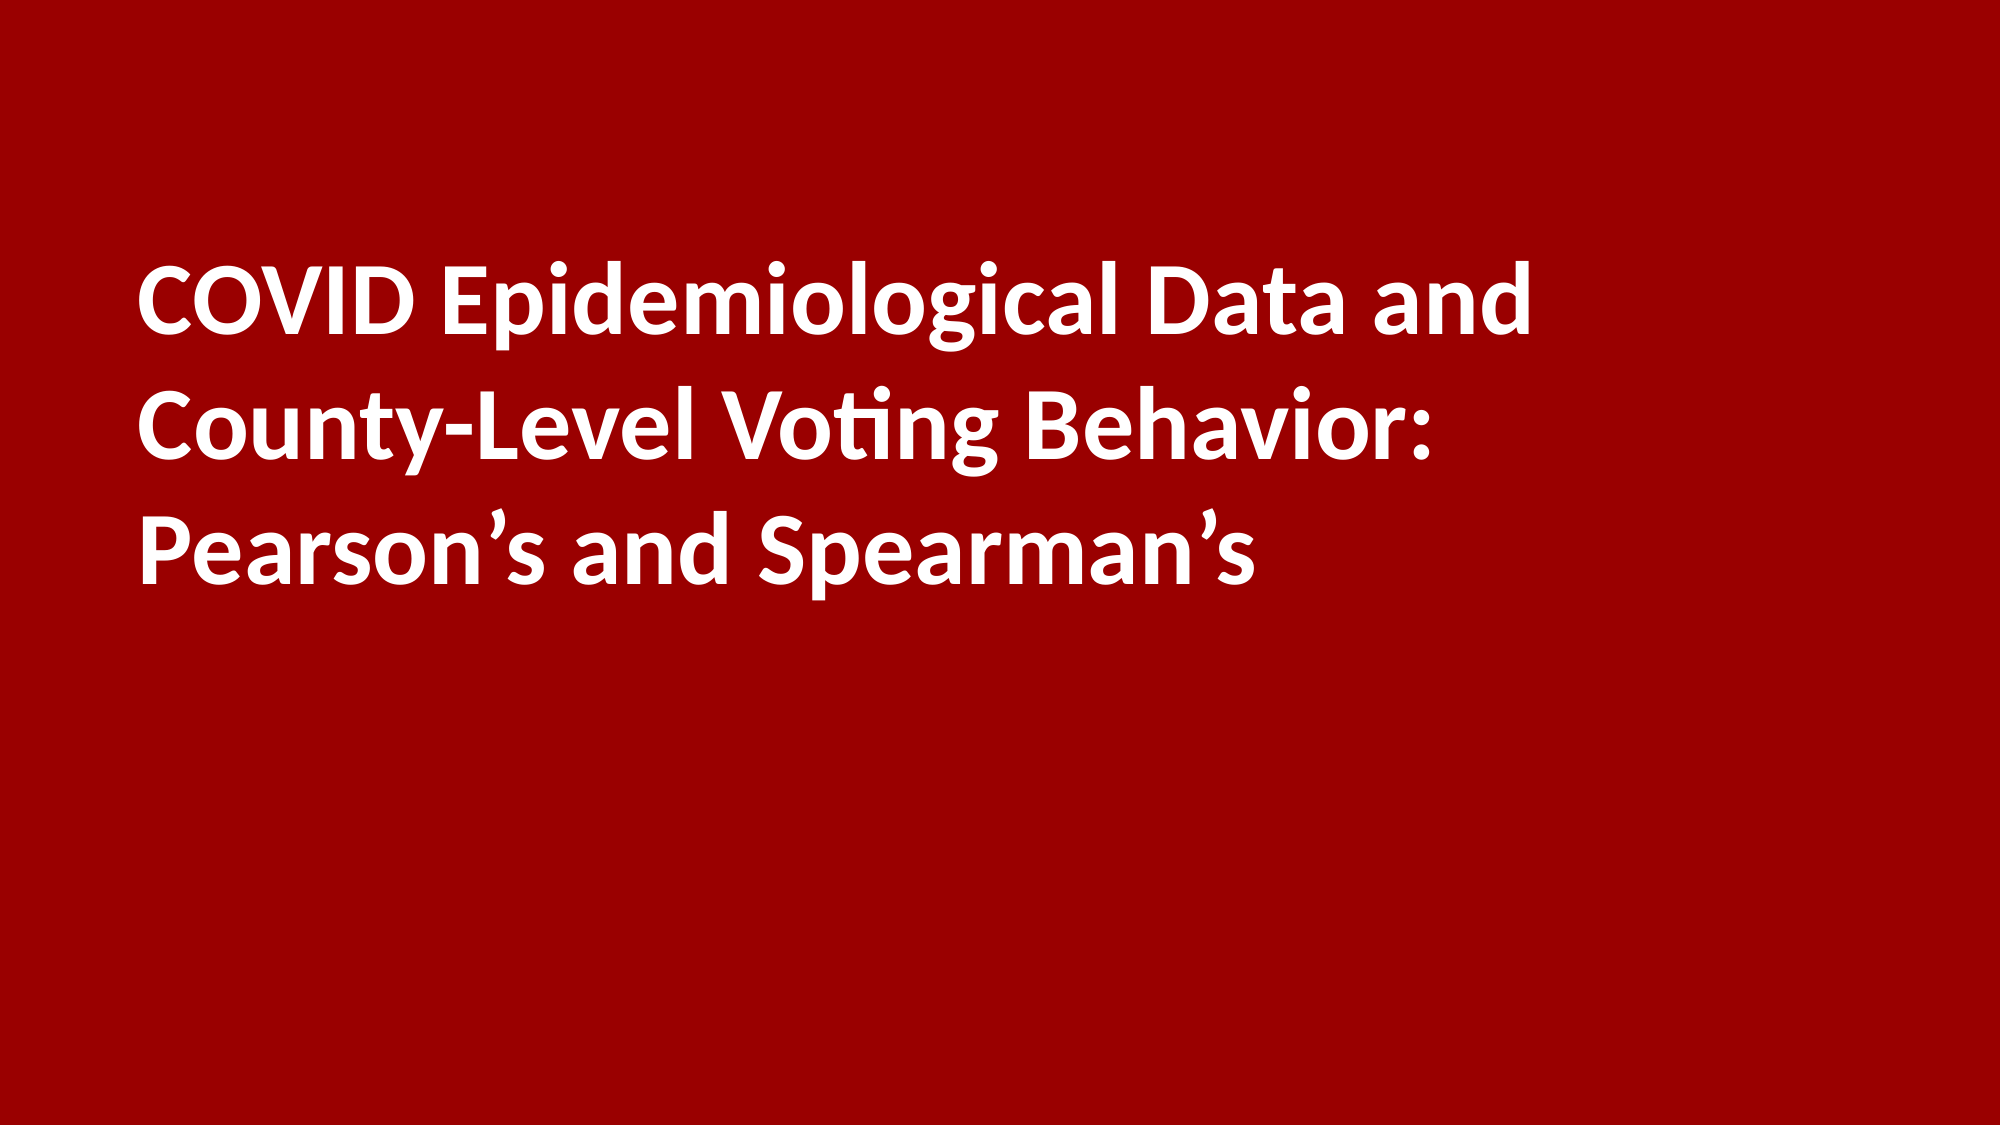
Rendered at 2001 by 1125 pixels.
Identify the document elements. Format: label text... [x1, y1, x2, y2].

text_box COVID Epidemiological Data and County-Level Voting Behavior: Pearson’s and Spearman’s [123, 223, 1867, 613]
